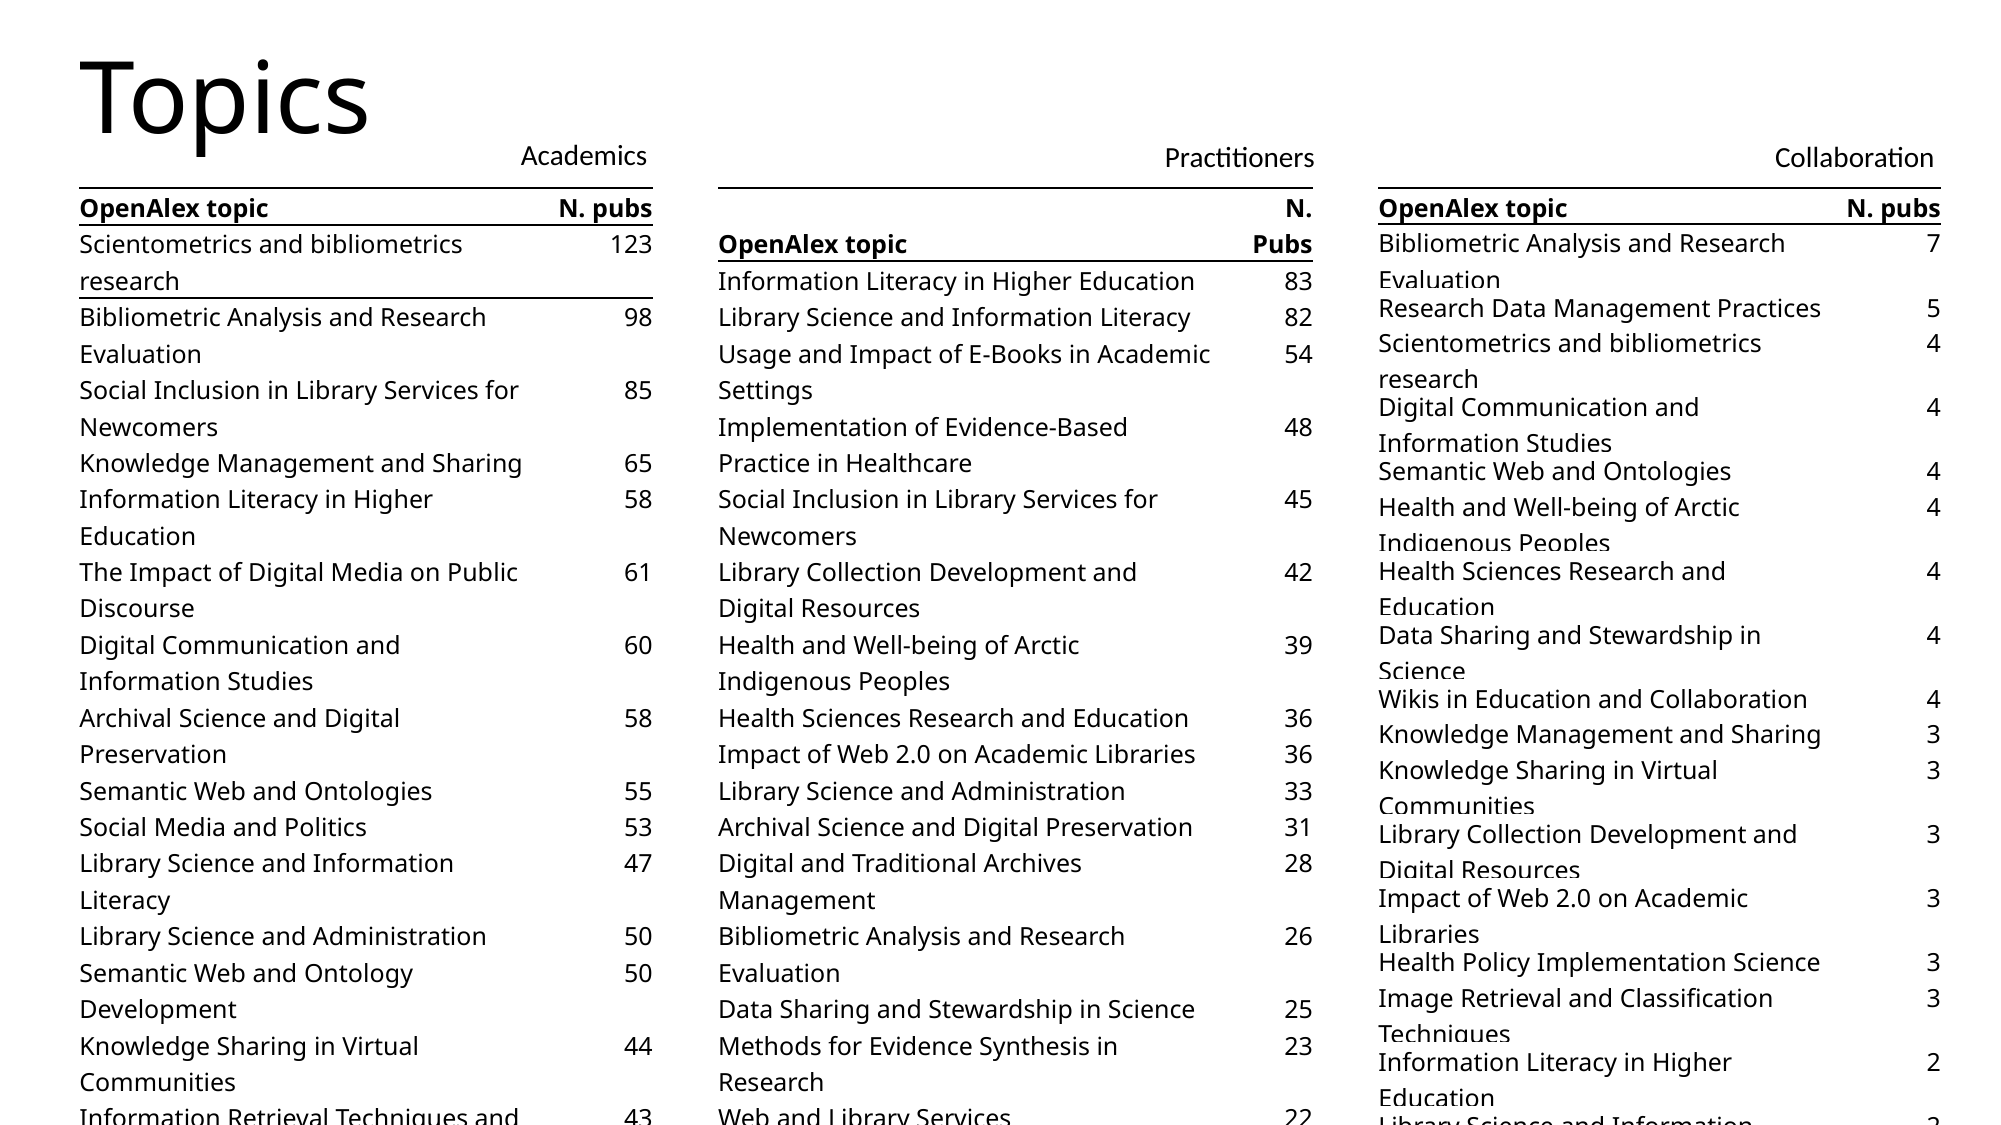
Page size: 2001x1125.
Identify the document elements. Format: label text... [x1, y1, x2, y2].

table_cell 23 [1218, 1026, 1313, 1099]
table_cell 3 [1839, 715, 1941, 750]
table_cell 47 [548, 844, 653, 917]
table_cell 4 [1839, 323, 1941, 388]
table_cell Library Science and Information Literacy [79, 844, 548, 917]
table_cell 3 [1839, 750, 1941, 814]
table_cell Data Sharing and Stewardship in Science [718, 990, 1218, 1026]
table_cell Bibliometric Analysis and Research Evaluation [79, 299, 548, 370]
table_cell 44 [548, 1026, 653, 1099]
text_box Practitioners [1150, 130, 1378, 181]
table_cell Knowledge Management and Sharing [79, 443, 548, 480]
table_cell 45 [1218, 480, 1313, 553]
table_cell 7 [1839, 225, 1941, 288]
table_cell 83 [1218, 262, 1313, 298]
table_cell Health Policy Implementation Science [1378, 943, 1839, 978]
table_cell 25 [1218, 990, 1313, 1026]
table_cell 85 [548, 370, 653, 443]
table_cell 58 [548, 480, 653, 553]
table_cell 31 [1218, 807, 1313, 844]
table_cell 98 [548, 299, 653, 370]
table_cell 3 [1839, 943, 1941, 978]
table_cell Health Sciences Research and Education [1378, 551, 1839, 615]
table_header N. pubs [1839, 189, 1941, 223]
table_cell 5 [1839, 288, 1941, 323]
table_header N. Pubs [1218, 189, 1313, 260]
table_cell 60 [548, 625, 653, 698]
table_cell 22 [1218, 1099, 1313, 1125]
table_cell Archival Science and Digital Preservation [718, 807, 1218, 844]
table_cell Library Science and Information Literacy [1378, 1106, 1839, 1125]
table_cell Scientometrics and bibliometrics research [79, 226, 548, 297]
table_cell Information Retrieval Techniques and Evaluation [79, 1099, 548, 1125]
table_cell 58 [548, 698, 653, 771]
title topics [103, 104, 666, 387]
table_cell 4 [1839, 679, 1941, 715]
table_header OpenAlex topic [79, 189, 548, 224]
table_cell Library Science and Administration [79, 917, 548, 953]
table_cell Semantic Web and Ontologies [1378, 452, 1839, 487]
table_cell Knowledge Management and Sharing [1378, 715, 1839, 750]
table_cell Social Inclusion in Library Services for Newcomers [79, 370, 548, 443]
table_cell Health Sciences Research and Education [718, 698, 1218, 735]
table_cell 36 [1218, 735, 1313, 771]
table_cell Library Collection Development and Digital Resources [1378, 814, 1839, 878]
table_cell Bibliometric Analysis and Research Evaluation [1378, 225, 1839, 288]
table_cell 42 [1218, 553, 1313, 625]
table_cell 48 [1218, 407, 1313, 480]
table_cell 26 [1218, 917, 1313, 990]
table_cell 54 [1218, 334, 1313, 407]
table_cell 28 [1218, 844, 1313, 917]
table_cell 2 [1839, 1106, 1941, 1125]
table_cell Methods for Evidence Synthesis in Research [718, 1026, 1218, 1099]
table_cell Implementation of Evidence-Based Practice in Healthcare [718, 407, 1218, 480]
table_cell Semantic Web and Ontologies [79, 771, 548, 807]
table_cell Social Inclusion in Library Services for Newcomers [718, 480, 1218, 553]
table_cell Bibliometric Analysis and Research Evaluation [718, 917, 1218, 990]
table_cell 3 [1839, 814, 1941, 878]
table_cell Research Data Management Practices [1378, 288, 1839, 323]
table_header OpenAlex topic [718, 189, 1218, 260]
table_cell Information Literacy in Higher Education [79, 480, 548, 553]
table_cell Social Media and Politics [79, 807, 548, 844]
table_cell Image Retrieval and Classification Techniques [1378, 978, 1839, 1042]
table_cell Semantic Web and Ontology Development [79, 953, 548, 1026]
table_cell Information Literacy in Higher Education [1378, 1042, 1839, 1106]
table_cell 55 [548, 771, 653, 807]
table_cell Knowledge Sharing in Virtual Communities [79, 1026, 548, 1099]
table_cell Digital Communication and Information Studies [1378, 388, 1839, 452]
table_cell Health and Well-being of Arctic Indigenous Peoples [718, 625, 1218, 698]
table_cell 36 [1218, 698, 1313, 735]
table_cell Archival Science and Digital Preservation [79, 698, 548, 771]
text_box Topics [64, 26, 387, 161]
table_cell Digital Communication and Information Studies [79, 625, 548, 698]
table_header N. pubs [548, 189, 653, 224]
table_cell Health and Well-being of Arctic Indigenous Peoples [1378, 487, 1839, 551]
text_box Academics [506, 128, 734, 179]
table_cell 3 [1839, 878, 1941, 943]
table_cell Knowledge Sharing in Virtual Communities [1378, 750, 1839, 814]
table_cell Scientometrics and bibliometrics research [1378, 323, 1839, 388]
table_cell Usage and Impact of E-Books in Academic Settings [718, 334, 1218, 407]
text_box Collaboration [1760, 130, 1988, 181]
table_header OpenAlex topic [1378, 189, 1839, 223]
table_cell Library Science and Information Literacy [718, 298, 1218, 334]
table_cell 2 [1839, 1042, 1941, 1106]
table_cell Impact of Web 2.0 on Academic Libraries [718, 735, 1218, 771]
table_cell 53 [548, 807, 653, 844]
table_cell 65 [548, 443, 653, 480]
table_cell 3 [1839, 978, 1941, 1042]
table_cell Web and Library Services [718, 1099, 1218, 1125]
table_cell 61 [548, 553, 653, 625]
table_cell Information Literacy in Higher Education [718, 262, 1218, 298]
table_cell Library Collection Development and Digital Resources [718, 553, 1218, 625]
table_cell The Impact of Digital Media on Public Discourse [79, 553, 548, 625]
table_cell 4 [1839, 452, 1941, 487]
table_cell Data Sharing and Stewardship in Science [1378, 615, 1839, 679]
table_cell 50 [548, 953, 653, 1026]
table_cell Library Science and Administration [718, 771, 1218, 807]
table_cell Wikis in Education and Collaboration [1378, 679, 1839, 715]
table_cell 123 [548, 226, 653, 297]
table_cell 4 [1839, 615, 1941, 679]
table_cell 39 [1218, 625, 1313, 698]
table_cell 33 [1218, 771, 1313, 807]
table_cell 4 [1839, 551, 1941, 615]
table_cell Digital and Traditional Archives Management [718, 844, 1218, 917]
table_cell 43 [548, 1099, 653, 1125]
table_cell Impact of Web 2.0 on Academic Libraries [1378, 878, 1839, 943]
table_cell 4 [1839, 388, 1941, 452]
table_cell 4 [1839, 487, 1941, 551]
table_cell 82 [1218, 298, 1313, 334]
table_cell 50 [548, 917, 653, 953]
